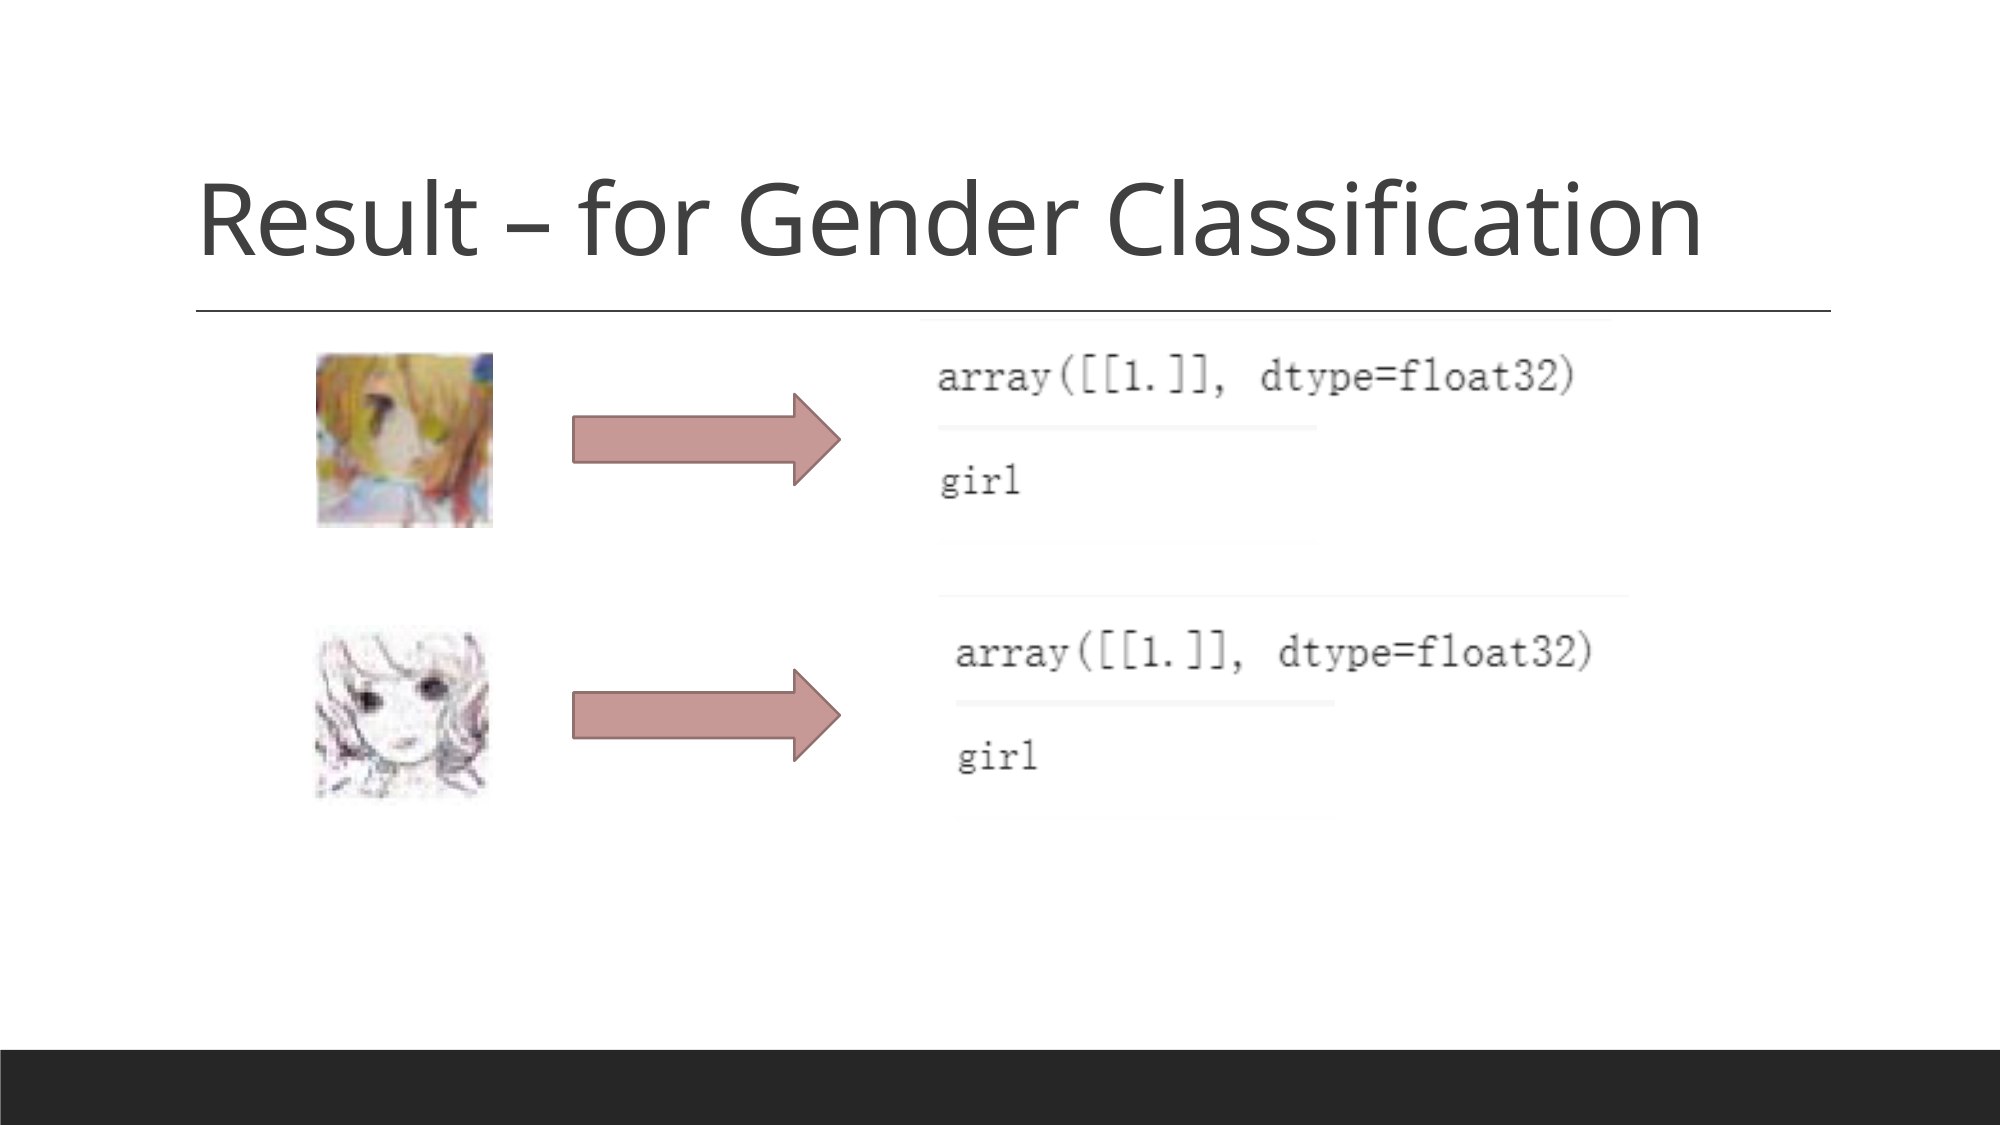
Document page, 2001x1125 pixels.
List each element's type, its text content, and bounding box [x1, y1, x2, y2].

picture [920, 318, 1612, 546]
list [316, 350, 494, 528]
picture [311, 624, 494, 806]
text_box [572, 392, 841, 487]
text_box [572, 668, 841, 763]
title Result – for Gender Classification [180, 47, 1830, 285]
picture [937, 594, 1630, 822]
